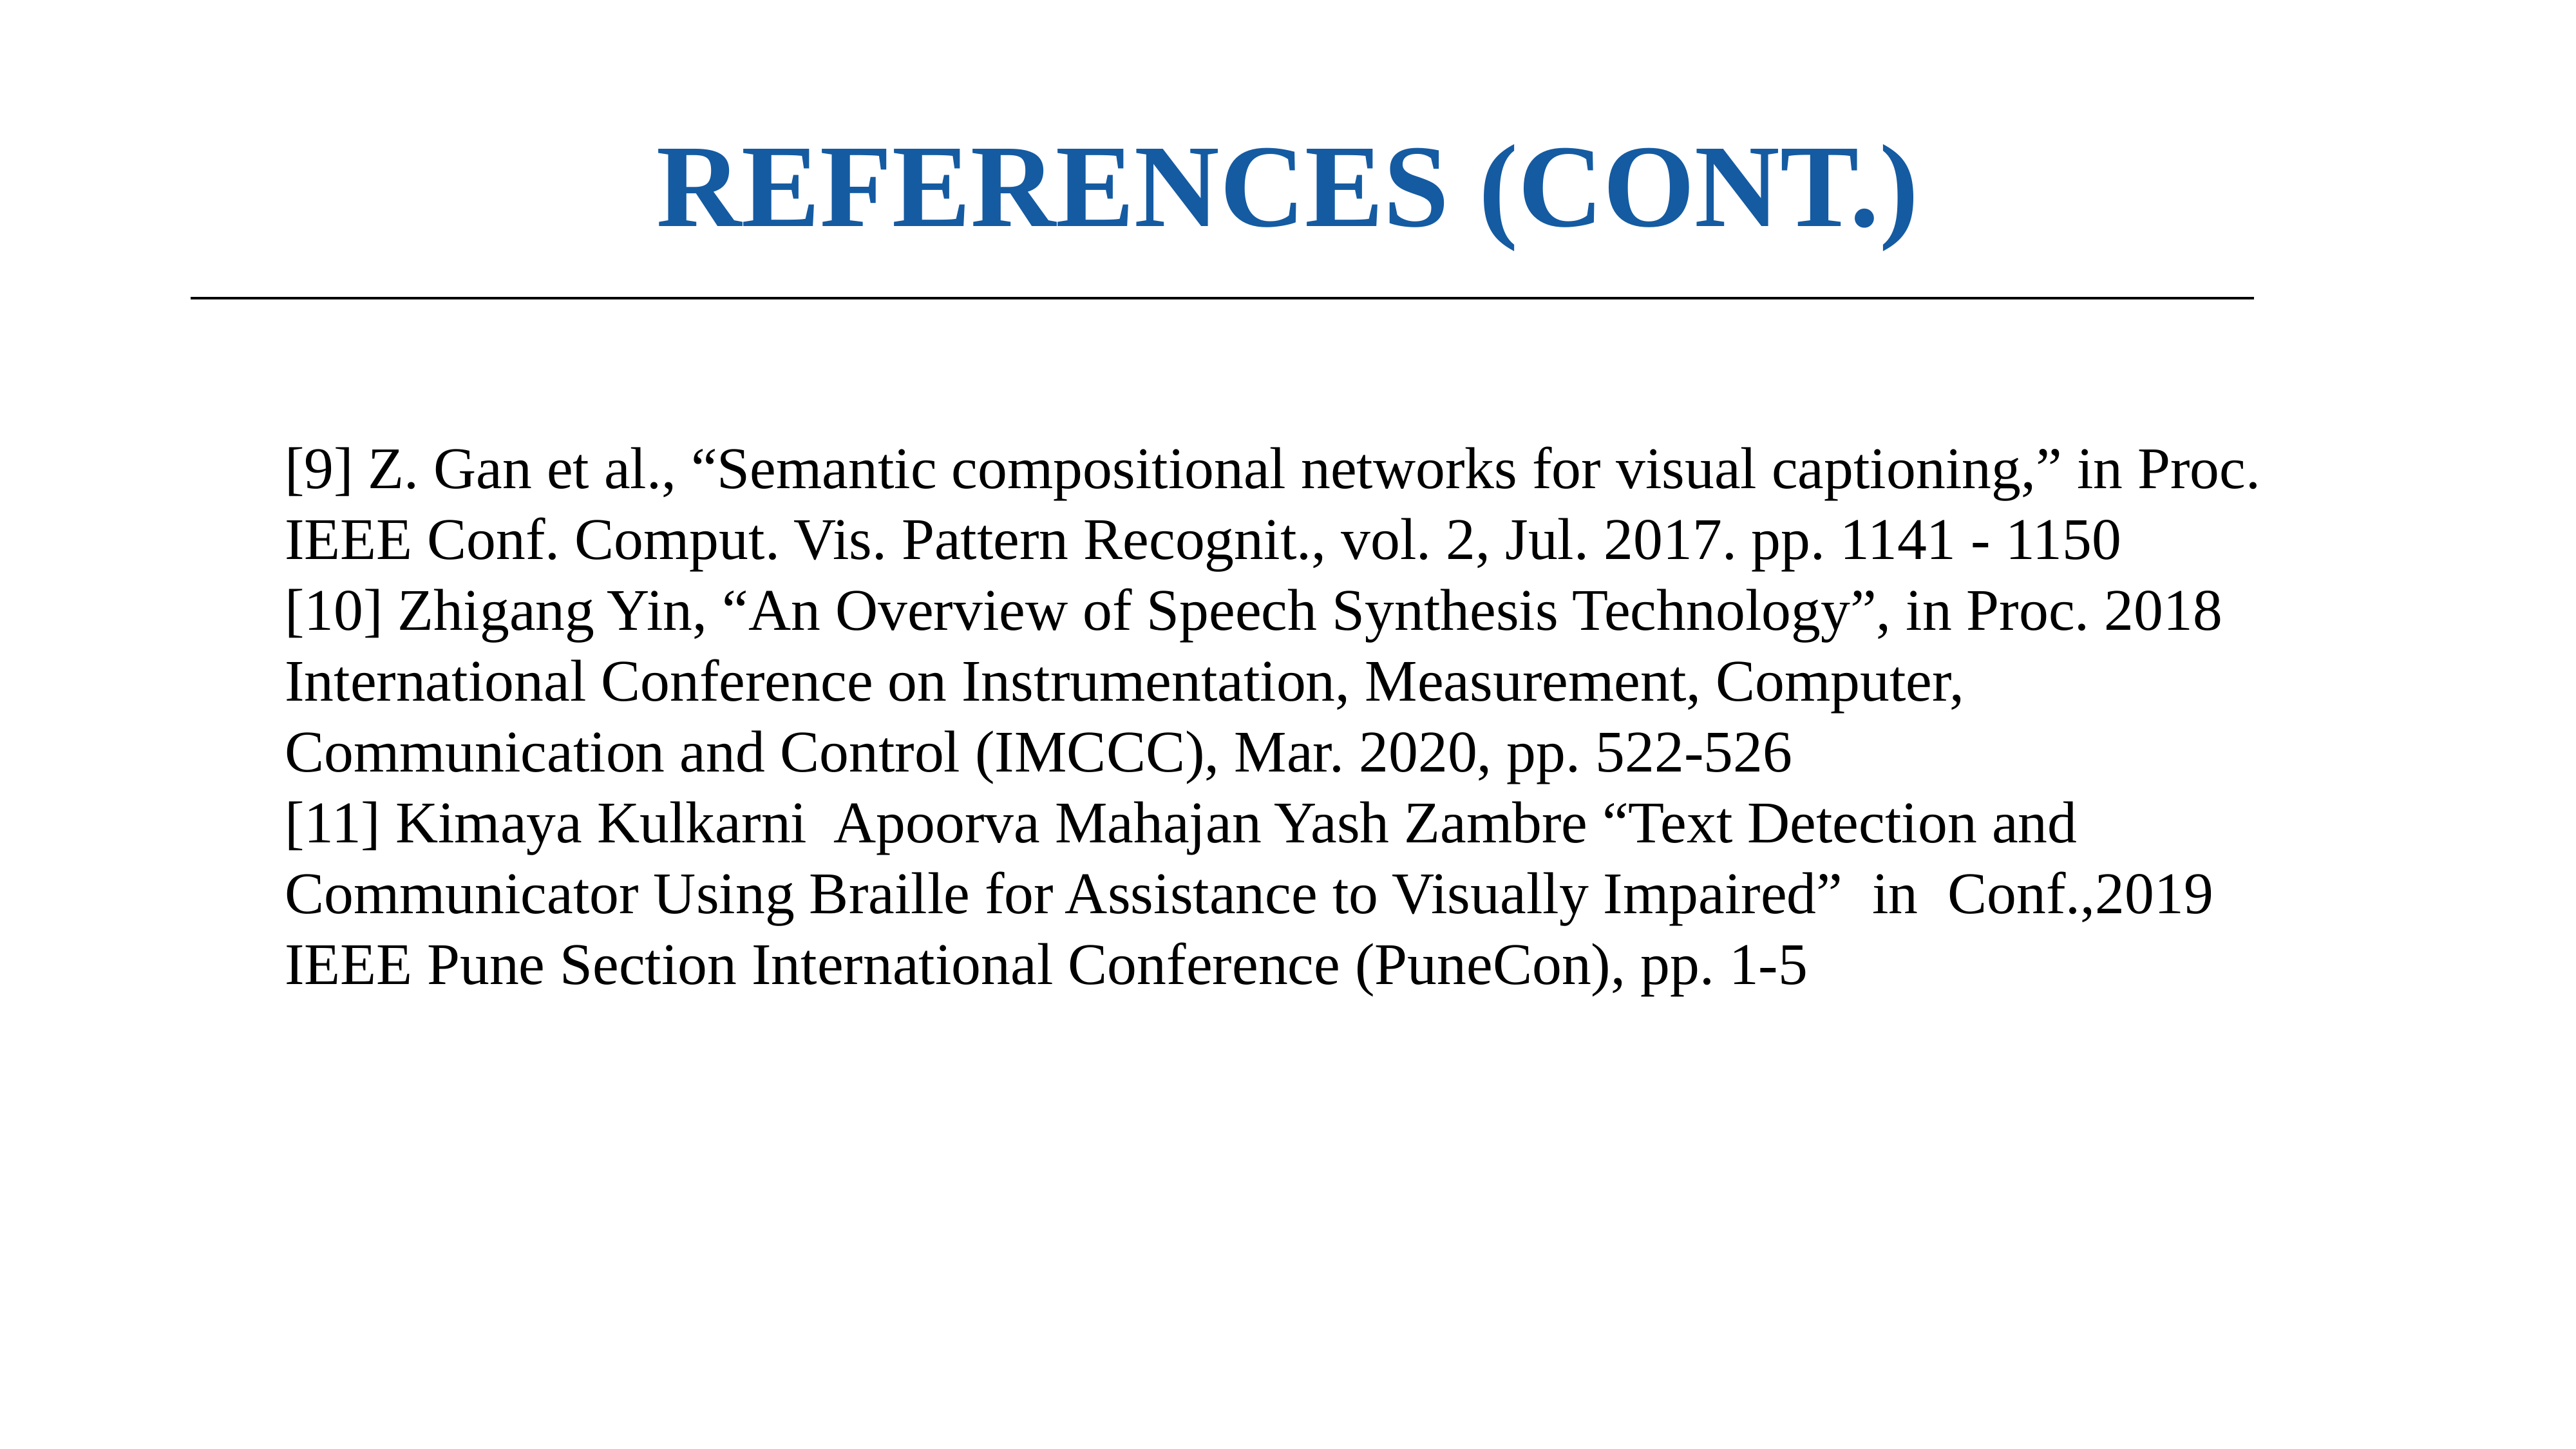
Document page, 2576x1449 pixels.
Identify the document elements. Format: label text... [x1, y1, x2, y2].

title REFERENCES (CONT.) [128, 57, 2448, 300]
list [9] Z. Gan et al., “Semantic compositional networks for visual captioning,” in Proc. IEEE Conf. Comput. Vis. Pattern Recognit., vol. 2, Jul. 2017. pp. 1141 - 1150 [10] Zhigang Yin, “An Overview of Speech Synthesis Technology”, in Proc. 2018 International Conference on Instrumentation, Measurement, Computer, Communication and Control (IMCCC), Mar. 2020, pp. 522-526 [11] Kimaya Kulkarni Apoorva Mahajan Yash Zambre “Text Detection and Communicator Using Braille for Assistance to Visually Impaired” in Conf.,2019 IEEE Pune Section International Conference (PuneCon), pp. 1-5 [274, 354, 2355, 1247]
